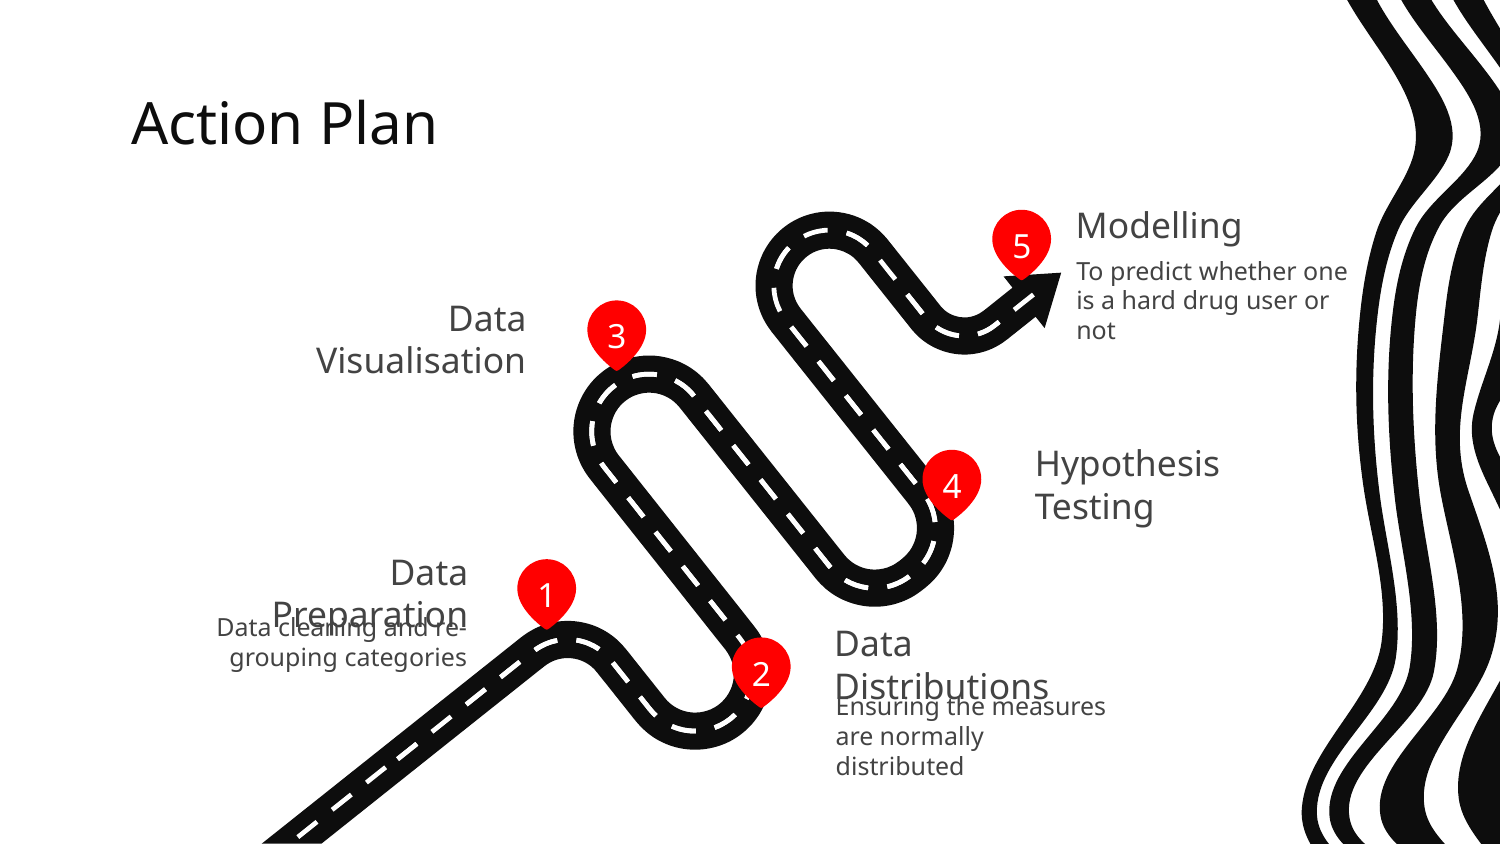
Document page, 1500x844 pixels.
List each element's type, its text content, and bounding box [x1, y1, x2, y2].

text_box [992, 189, 1371, 329]
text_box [223, 300, 647, 419]
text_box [161, 556, 577, 685]
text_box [922, 448, 1330, 521]
title Action Plan [116, 88, 1384, 167]
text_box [261, 211, 1062, 844]
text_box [731, 628, 1130, 764]
